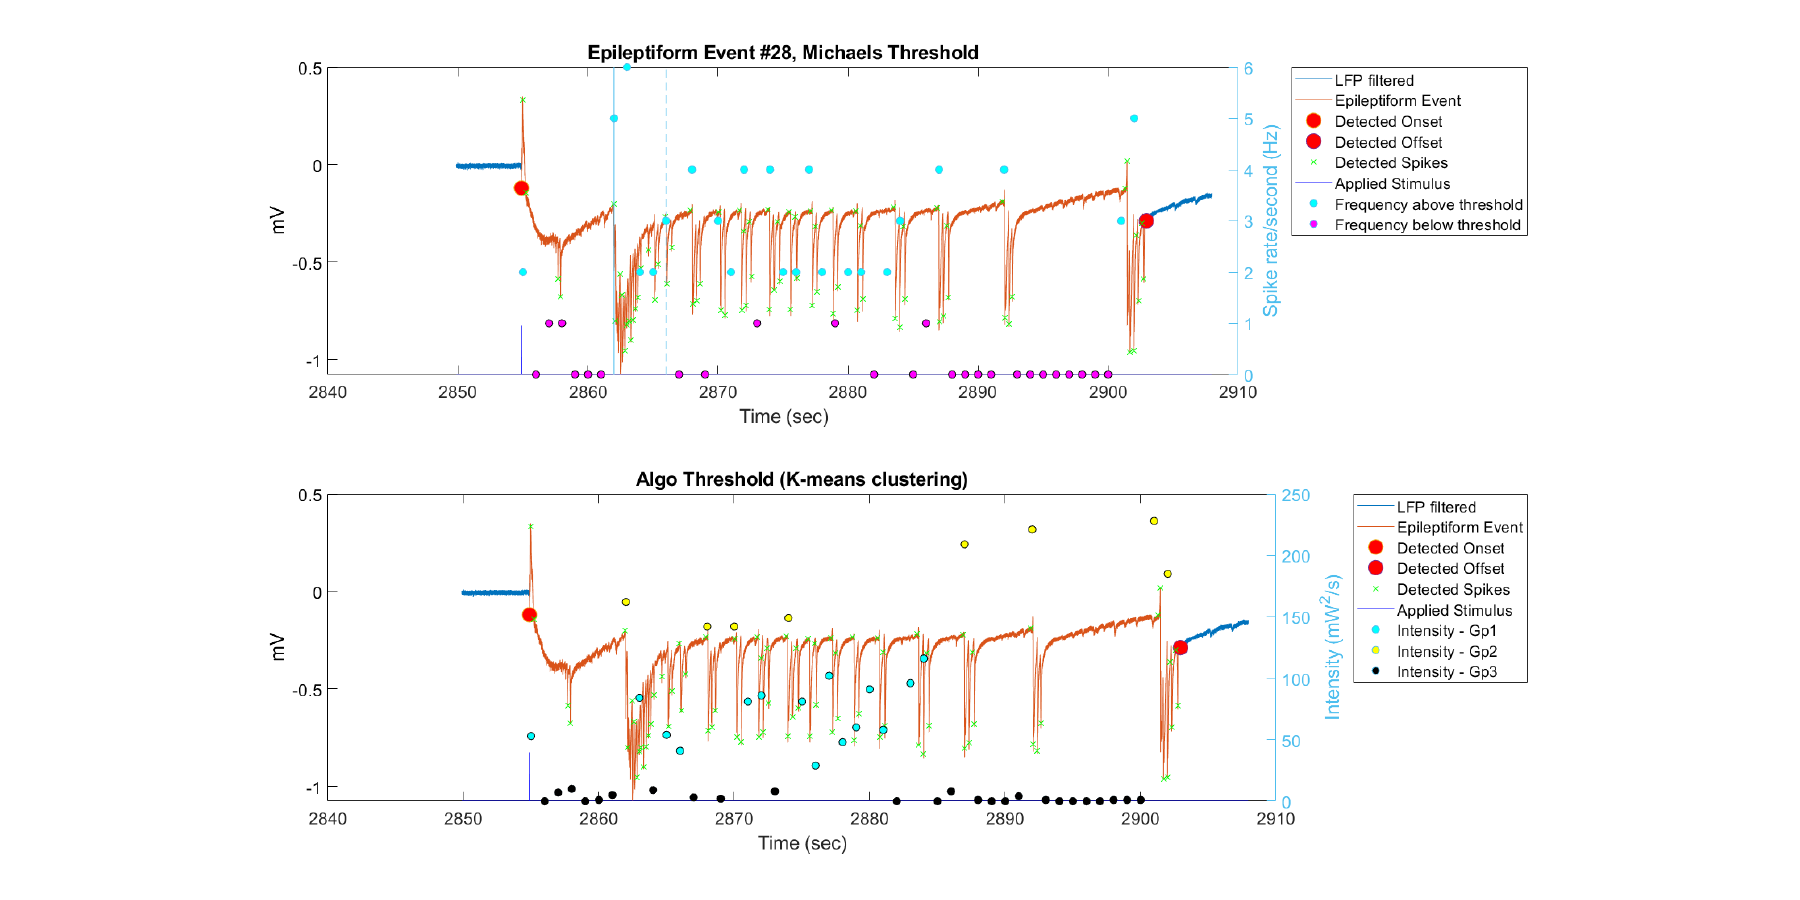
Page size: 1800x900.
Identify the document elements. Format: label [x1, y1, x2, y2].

picture [126, 0, 1674, 900]
